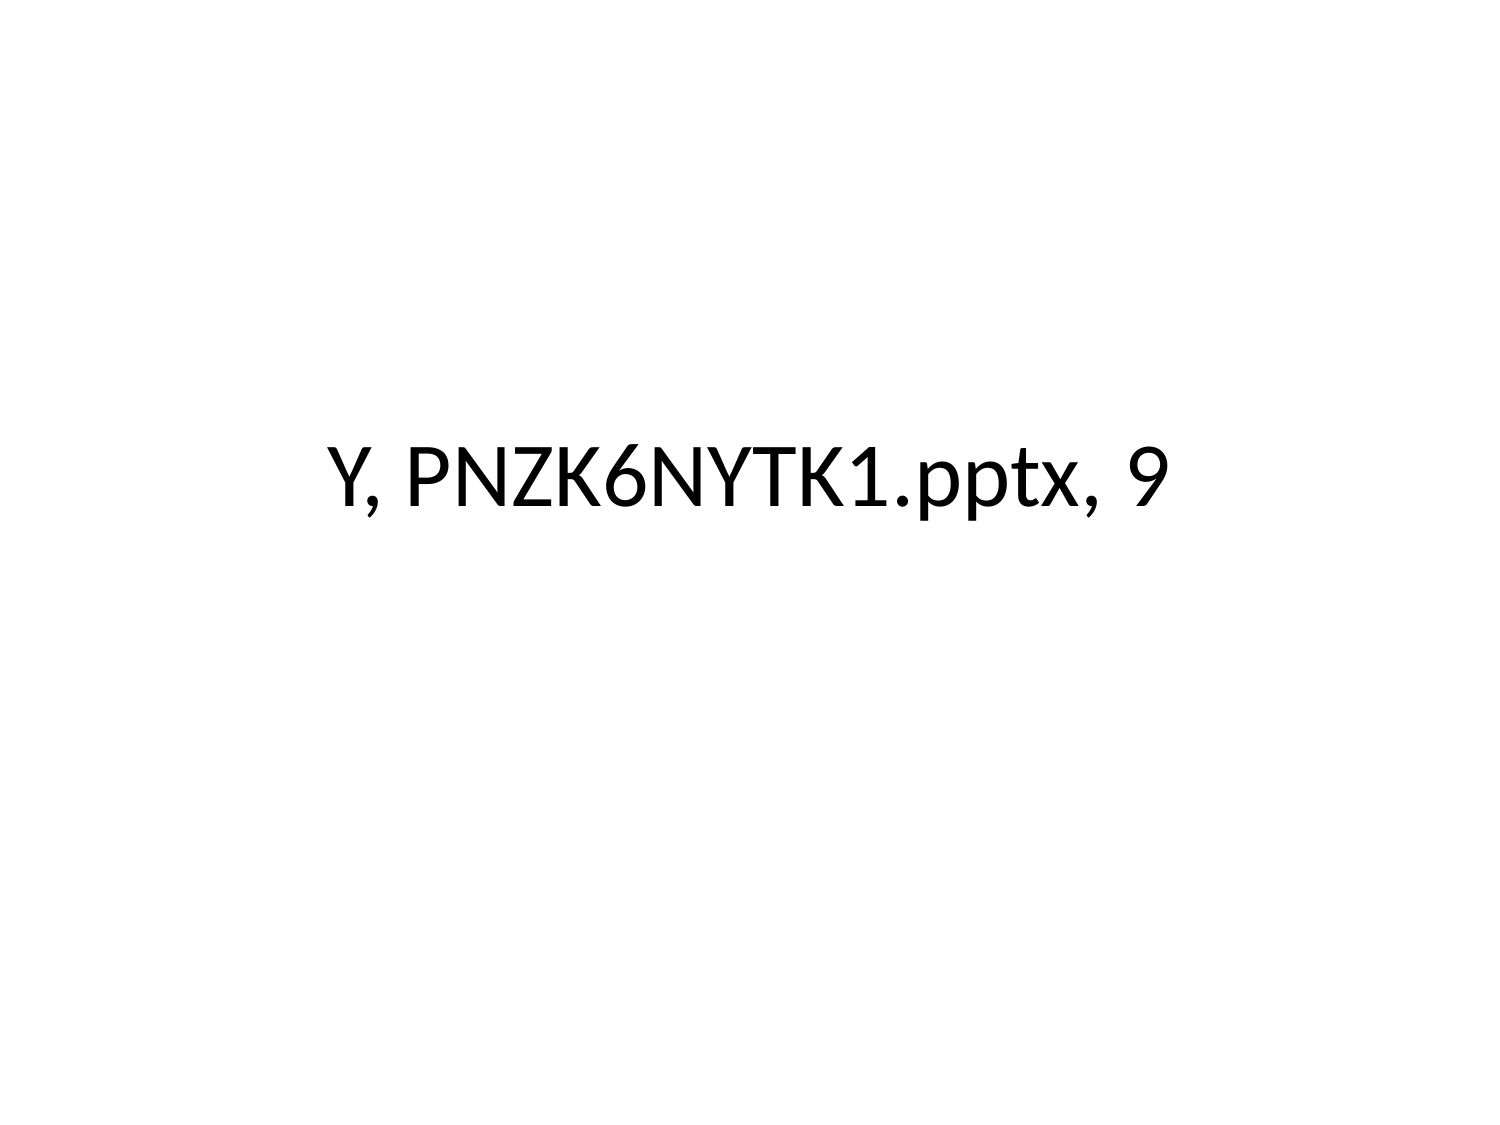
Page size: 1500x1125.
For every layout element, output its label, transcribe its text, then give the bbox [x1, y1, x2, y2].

title Y, PNZK6NYTK1.pptx, 9 [112, 349, 1388, 591]
